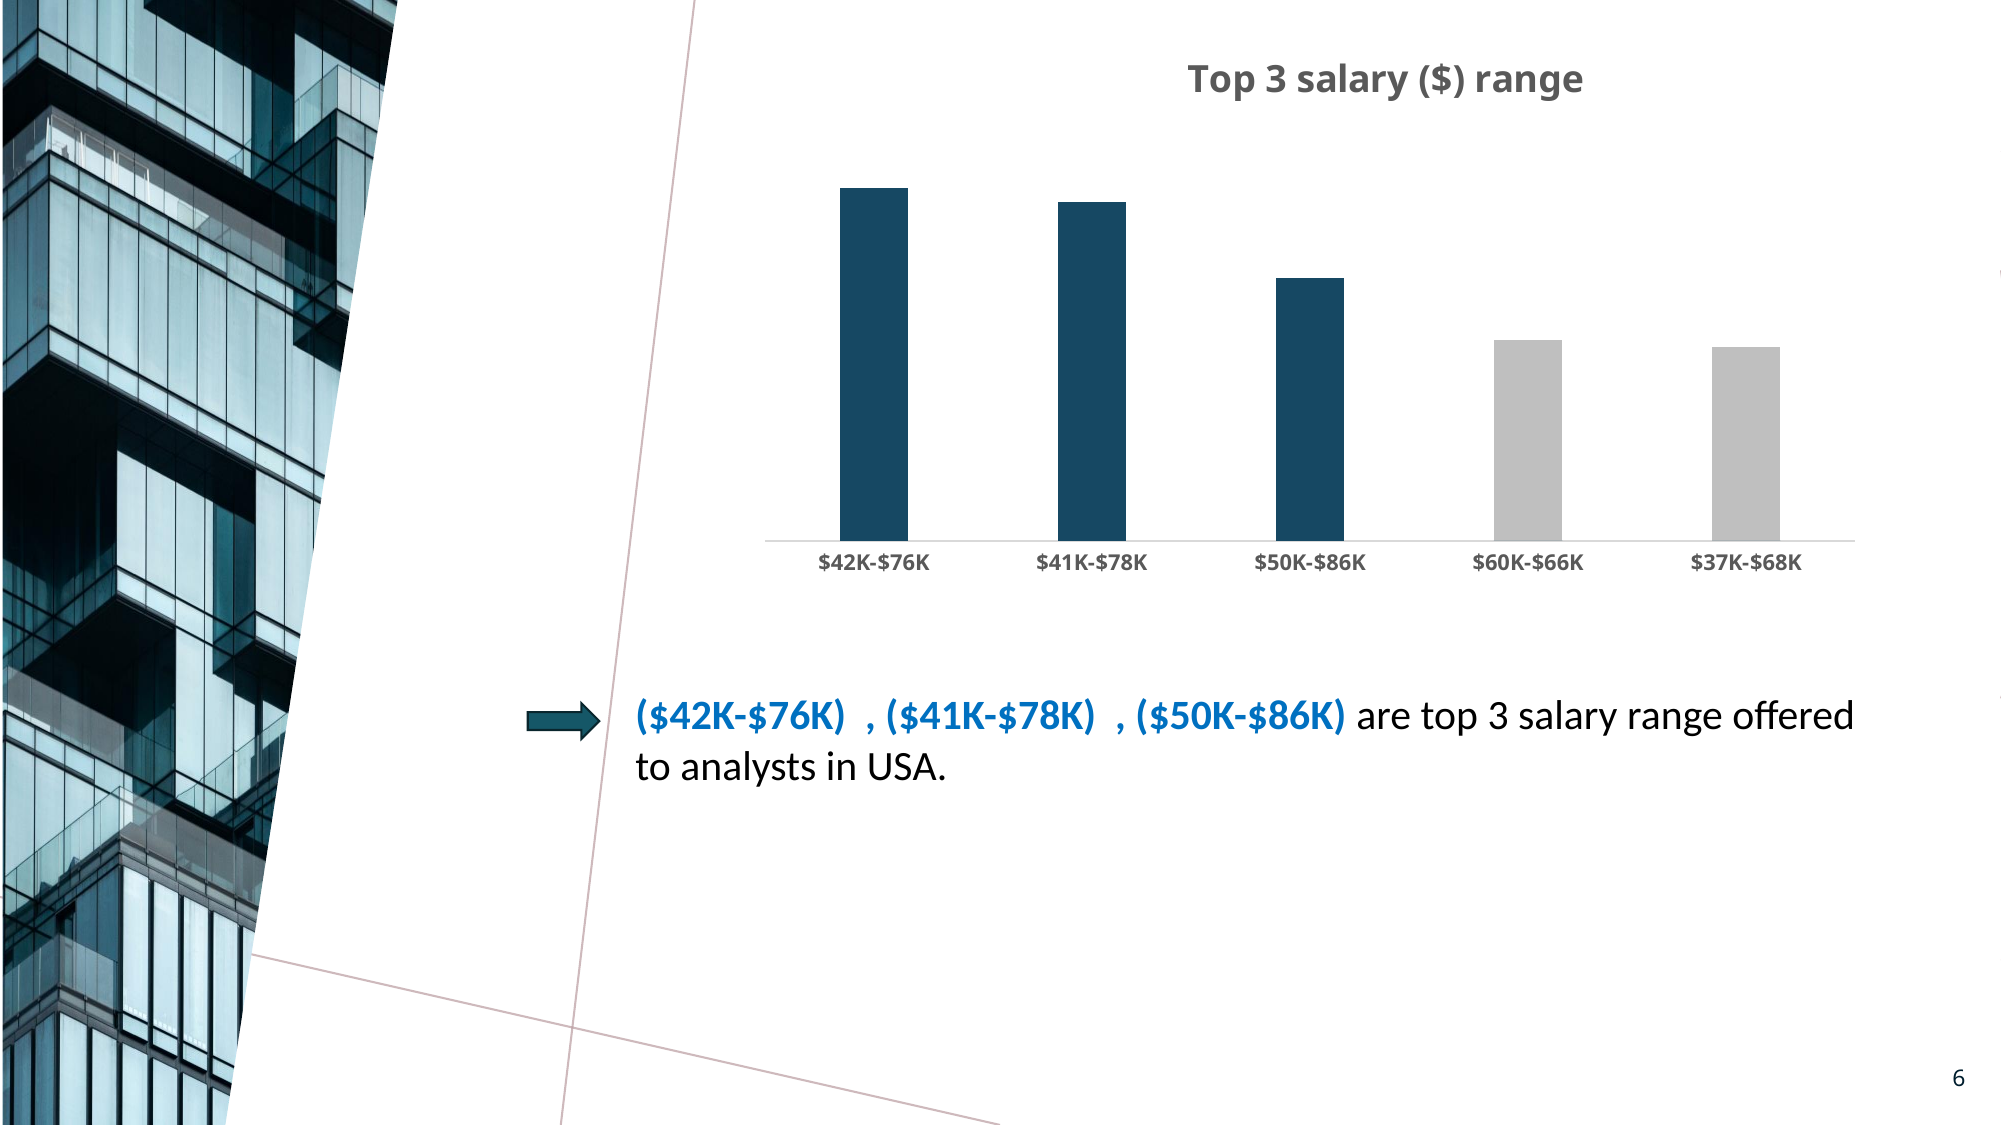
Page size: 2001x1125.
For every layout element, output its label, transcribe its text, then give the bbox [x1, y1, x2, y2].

chart [729, 26, 1891, 609]
text_box ($42K-$76K) , ($41K-$78K) , ($50K-$86K) are top 3 salary range offered to analysts in USA. [620, 680, 1904, 796]
picture [2, 0, 398, 1125]
slide_number 6 [1903, 1049, 1981, 1110]
text_box [526, 700, 601, 742]
